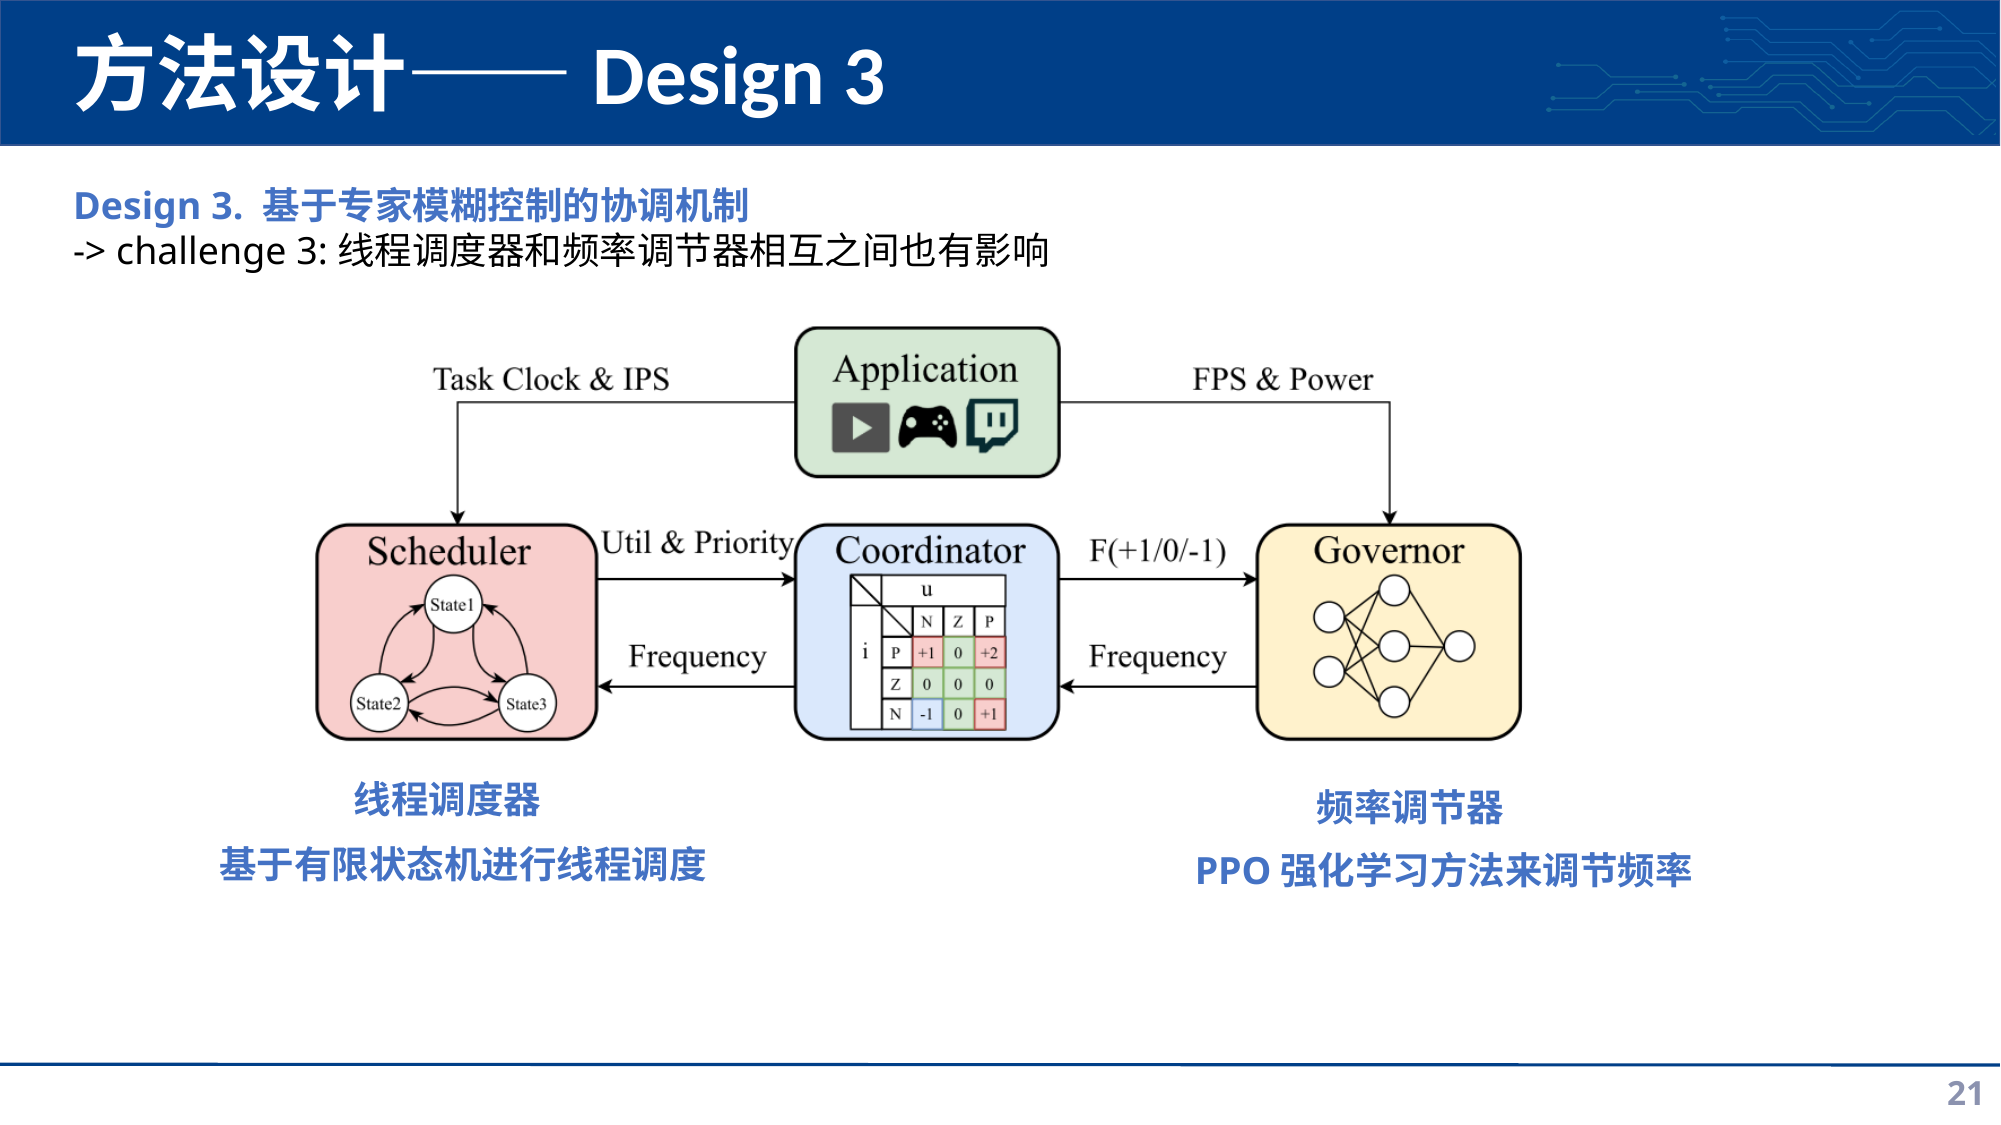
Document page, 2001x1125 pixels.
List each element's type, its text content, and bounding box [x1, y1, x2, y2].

slide_number 21 [1550, 1065, 2000, 1125]
picture [262, 305, 1537, 774]
text_box Design 3. 基于专家模糊控制的协调机制 -> challenge 3:线程调度器和频率调节器相互之间也有影响 [58, 174, 1634, 280]
text_box 频率调节器 [1301, 776, 1520, 836]
text_box 基于有限状态机进行线程调度 [204, 834, 722, 894]
title 方法设计——Design 3 [58, 3, 1938, 153]
text_box 线程调度器 [339, 774, 557, 829]
text_box PPO强化学习方法来调节频率 [1179, 839, 1708, 900]
